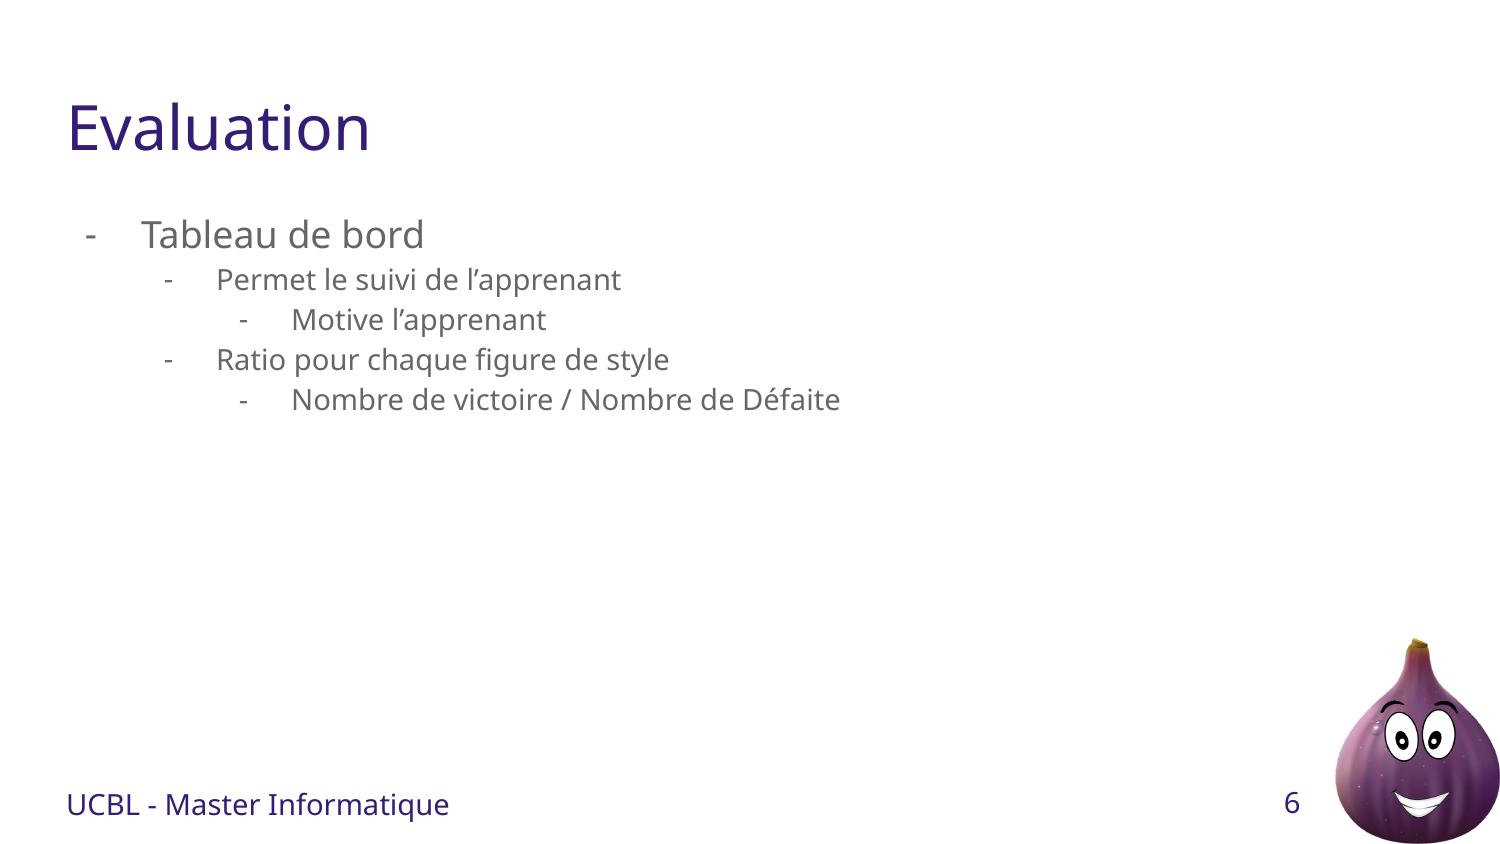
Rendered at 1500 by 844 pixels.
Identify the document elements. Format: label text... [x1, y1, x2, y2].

list Tableau de bord Permet le suivi de l’apprenant Motive l’apprenant Ratio pour chaque figure de style Nombre de victoire / Nombre de Défaite [51, 189, 1449, 750]
title Evaluation [51, 72, 1449, 167]
text_box UCBL - Master Informatique [51, 771, 1174, 828]
picture [1335, 638, 1500, 844]
slide_number ‹#› [1269, 771, 1313, 837]
